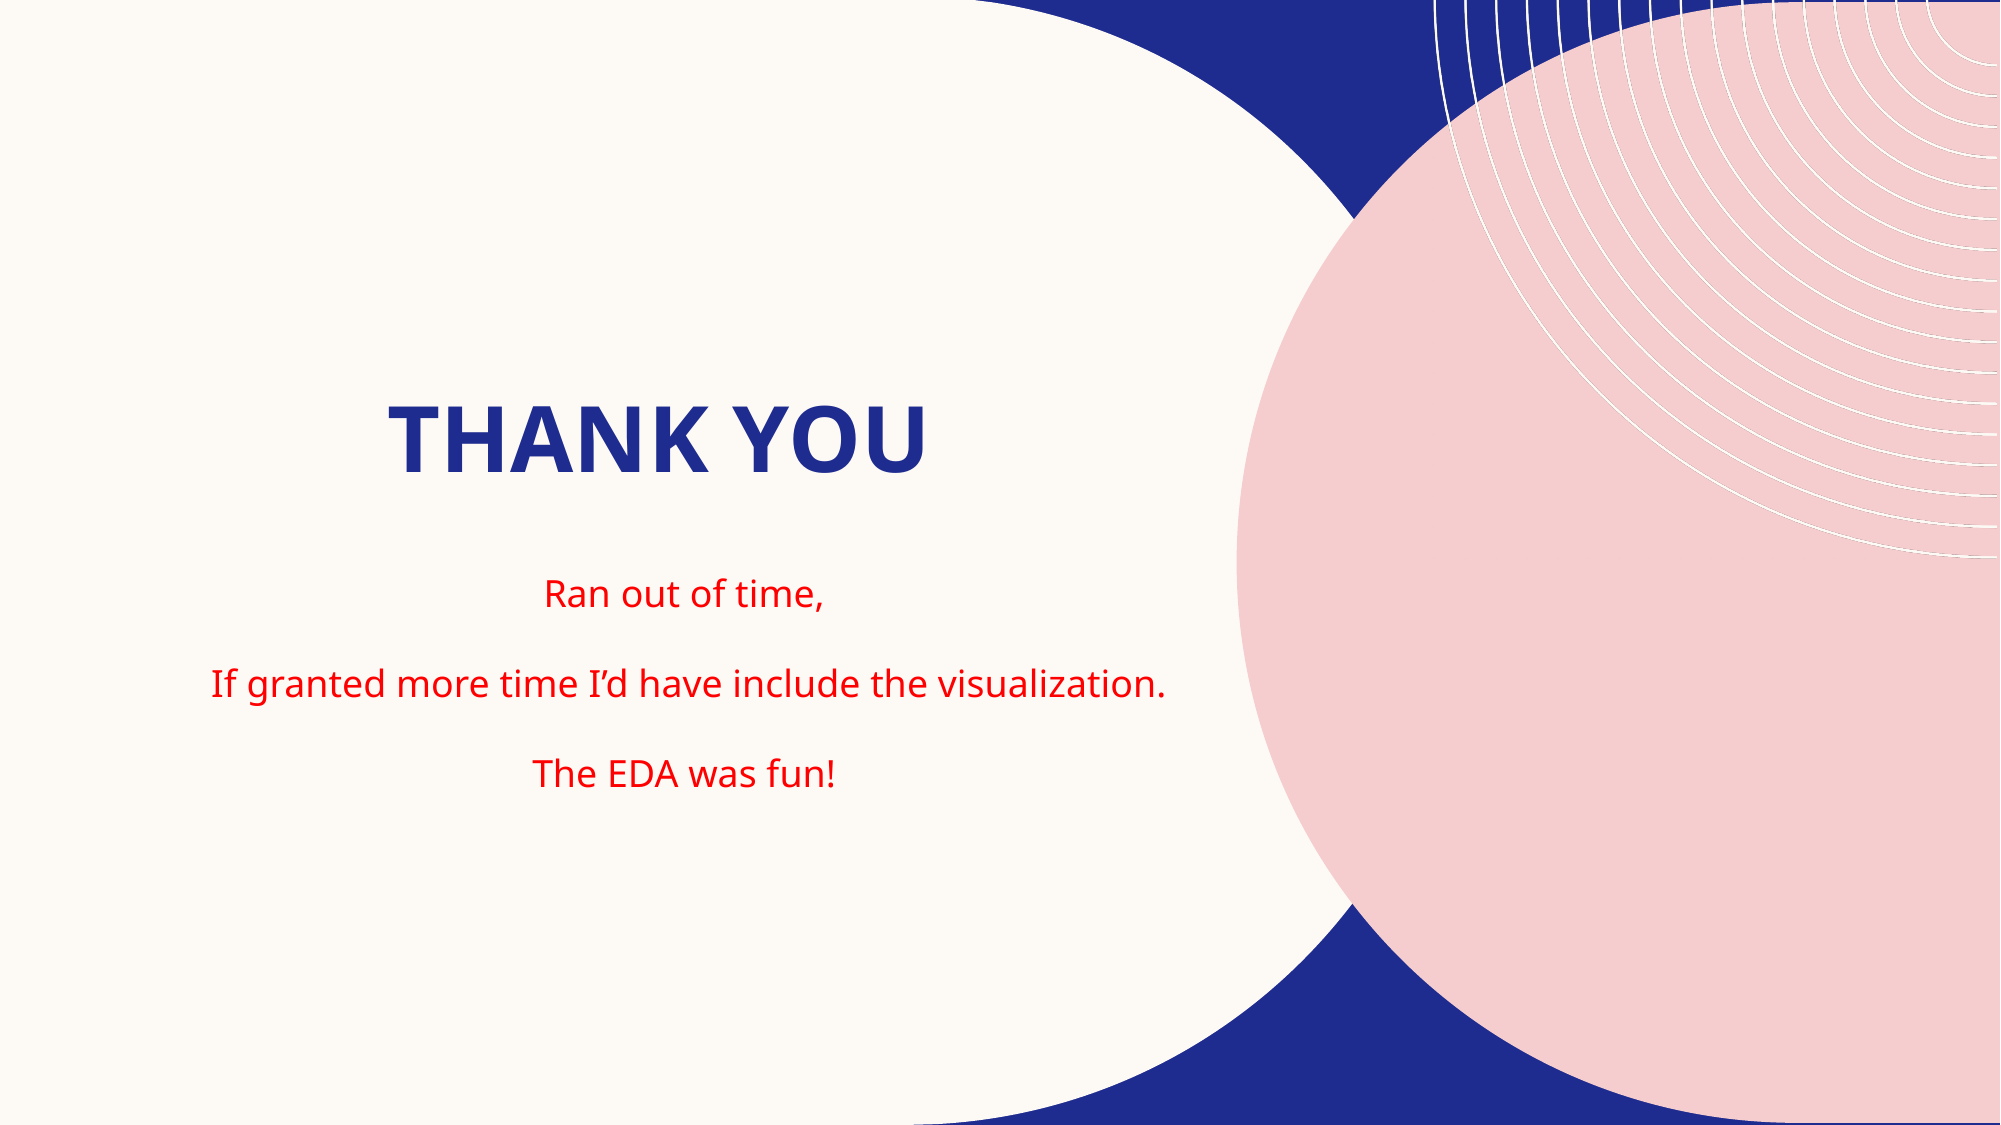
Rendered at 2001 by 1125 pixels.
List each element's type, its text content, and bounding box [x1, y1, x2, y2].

title THANK YOU [196, 305, 1122, 562]
text_box Ran out of time, If granted more time I’d have include the visualization. The EDA was fun! [154, 562, 1224, 803]
picture [1433, 0, 1997, 559]
